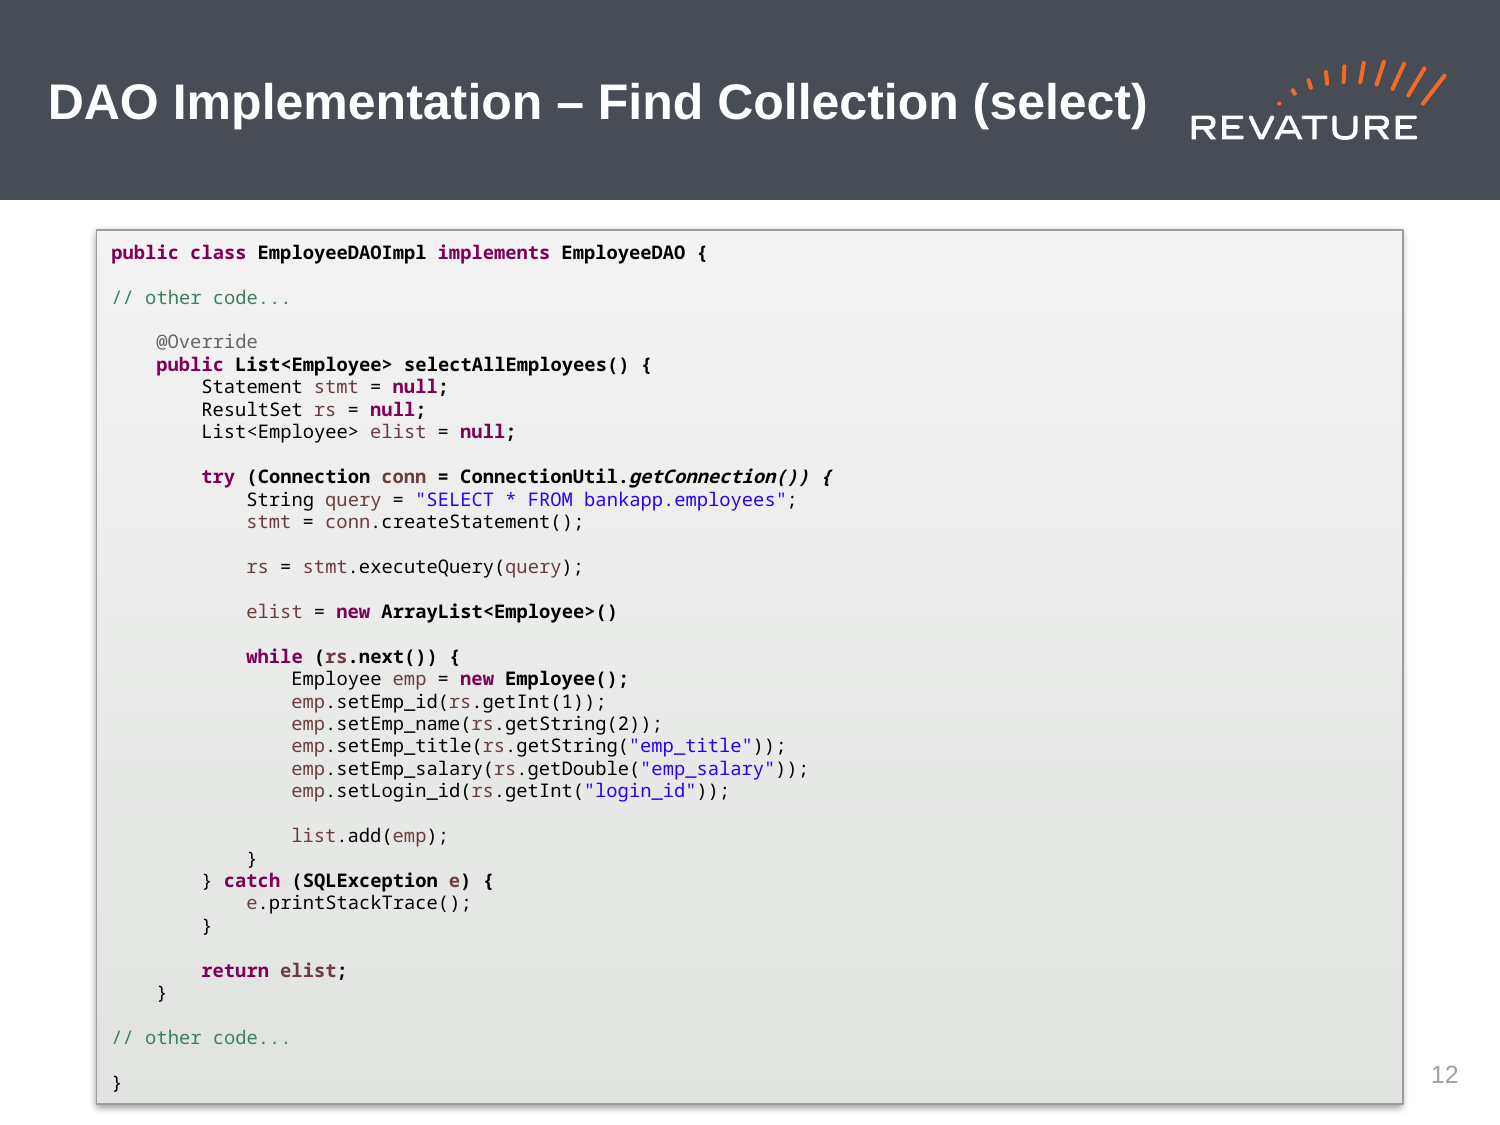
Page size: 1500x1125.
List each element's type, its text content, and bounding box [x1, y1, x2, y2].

slide_number 11 [1408, 1043, 1474, 1104]
title DAO Implementation – Find Collection (select) [33, 0, 1185, 200]
text_box public class EmployeeDAOImpl implements EmployeeDAO { // other code... @Override public List<Employee> selectAllEmployees() { Statement stmt = null; ResultSet rs = null; List<Employee> elist = null; try (Connection conn = ConnectionUtil.getConnection()) { String query = "SELECT * FROM bankapp.employees"; stmt = conn.createStatement(); rs = stmt.executeQuery(query); elist = new ArrayList<Employee>() while (rs.next()) { Employee emp = new Employee(); emp.setEmp_id(rs.getInt(1)); emp.setEmp_name(rs.getString(2)); emp.setEmp_title(rs.getString("emp_title")); emp.setEmp_salary(rs.getDouble("emp_salary")); emp.setLogin_id(rs.getInt("login_id")); list.add(emp); } } catch (SQLException e) { e.printStackTrace(); } return elist; } // other code... } [96, 229, 1404, 1105]
